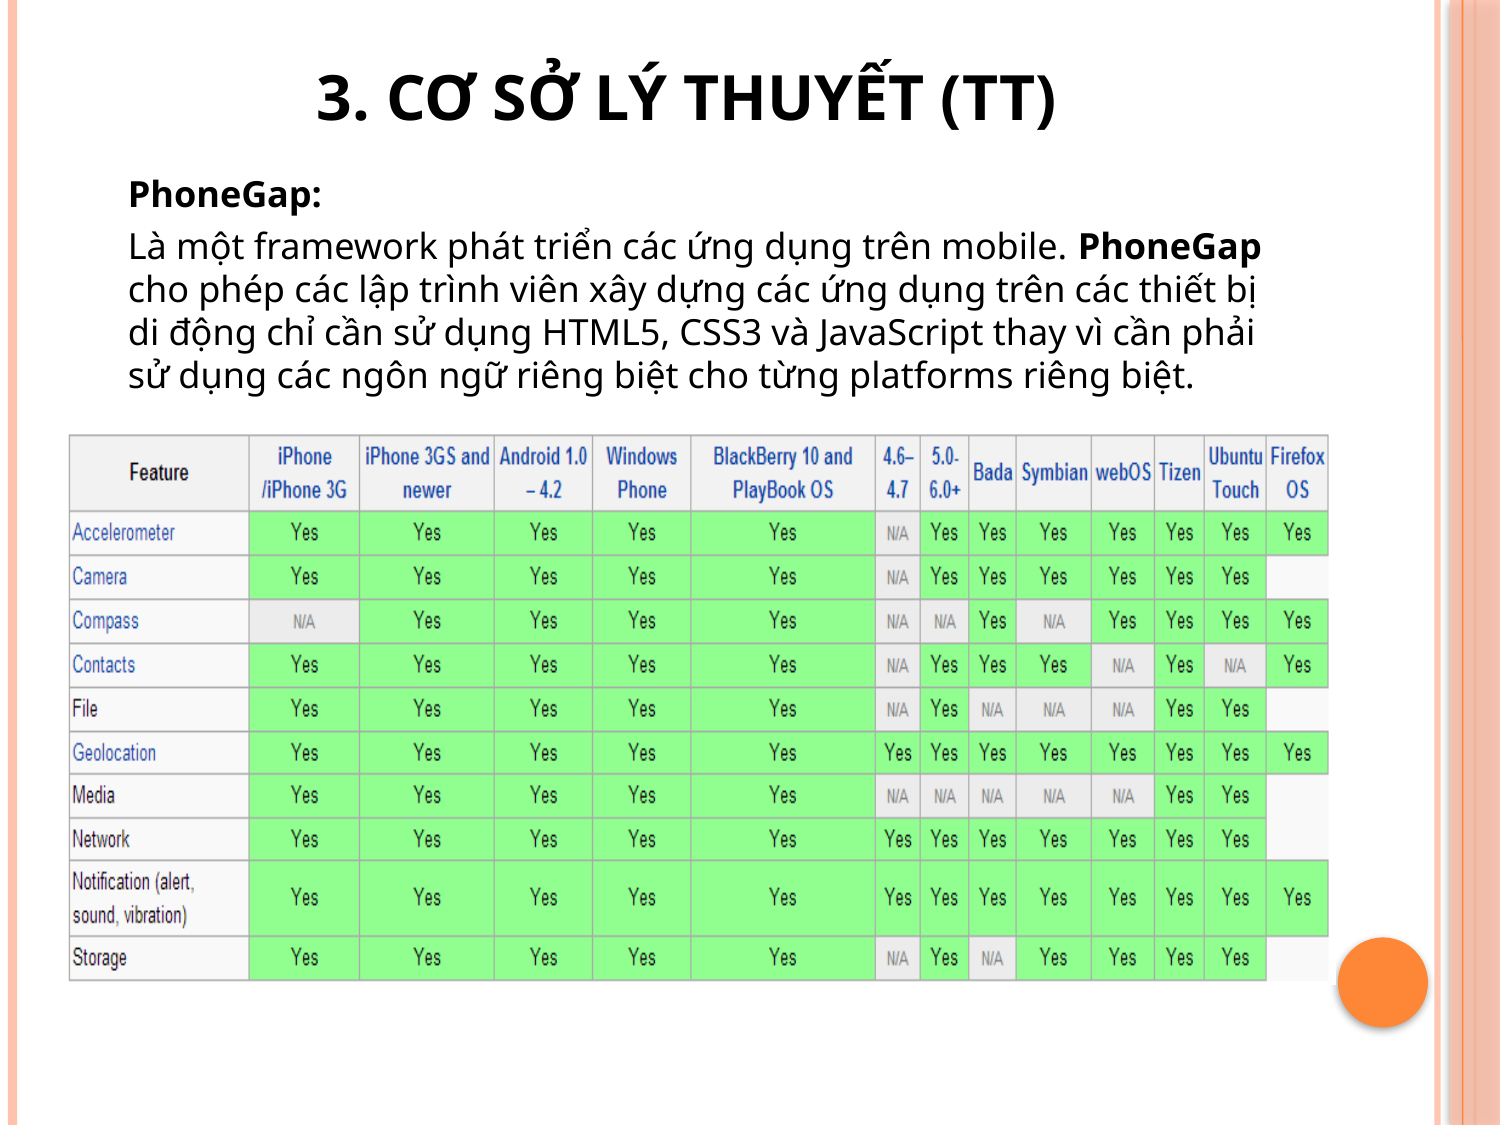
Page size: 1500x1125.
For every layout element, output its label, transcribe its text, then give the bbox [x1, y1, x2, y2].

title 3. CƠ SỞ LÝ THUYẾT (TT) [75, 45, 1300, 141]
list PhoneGap: Là một framework phát triển các ứng dụng trên mobile. PhoneGap cho phép các lập trình viên xây dựng các ứng dụng trên các thiết bị di động chỉ cần sử dụng HTML5, CSS3 và JavaScript thay vì cần phải sử dụng các ngôn ngữ riêng biệt cho từng platforms riêng biệt. [75, 164, 1300, 430]
picture [57, 433, 1337, 985]
